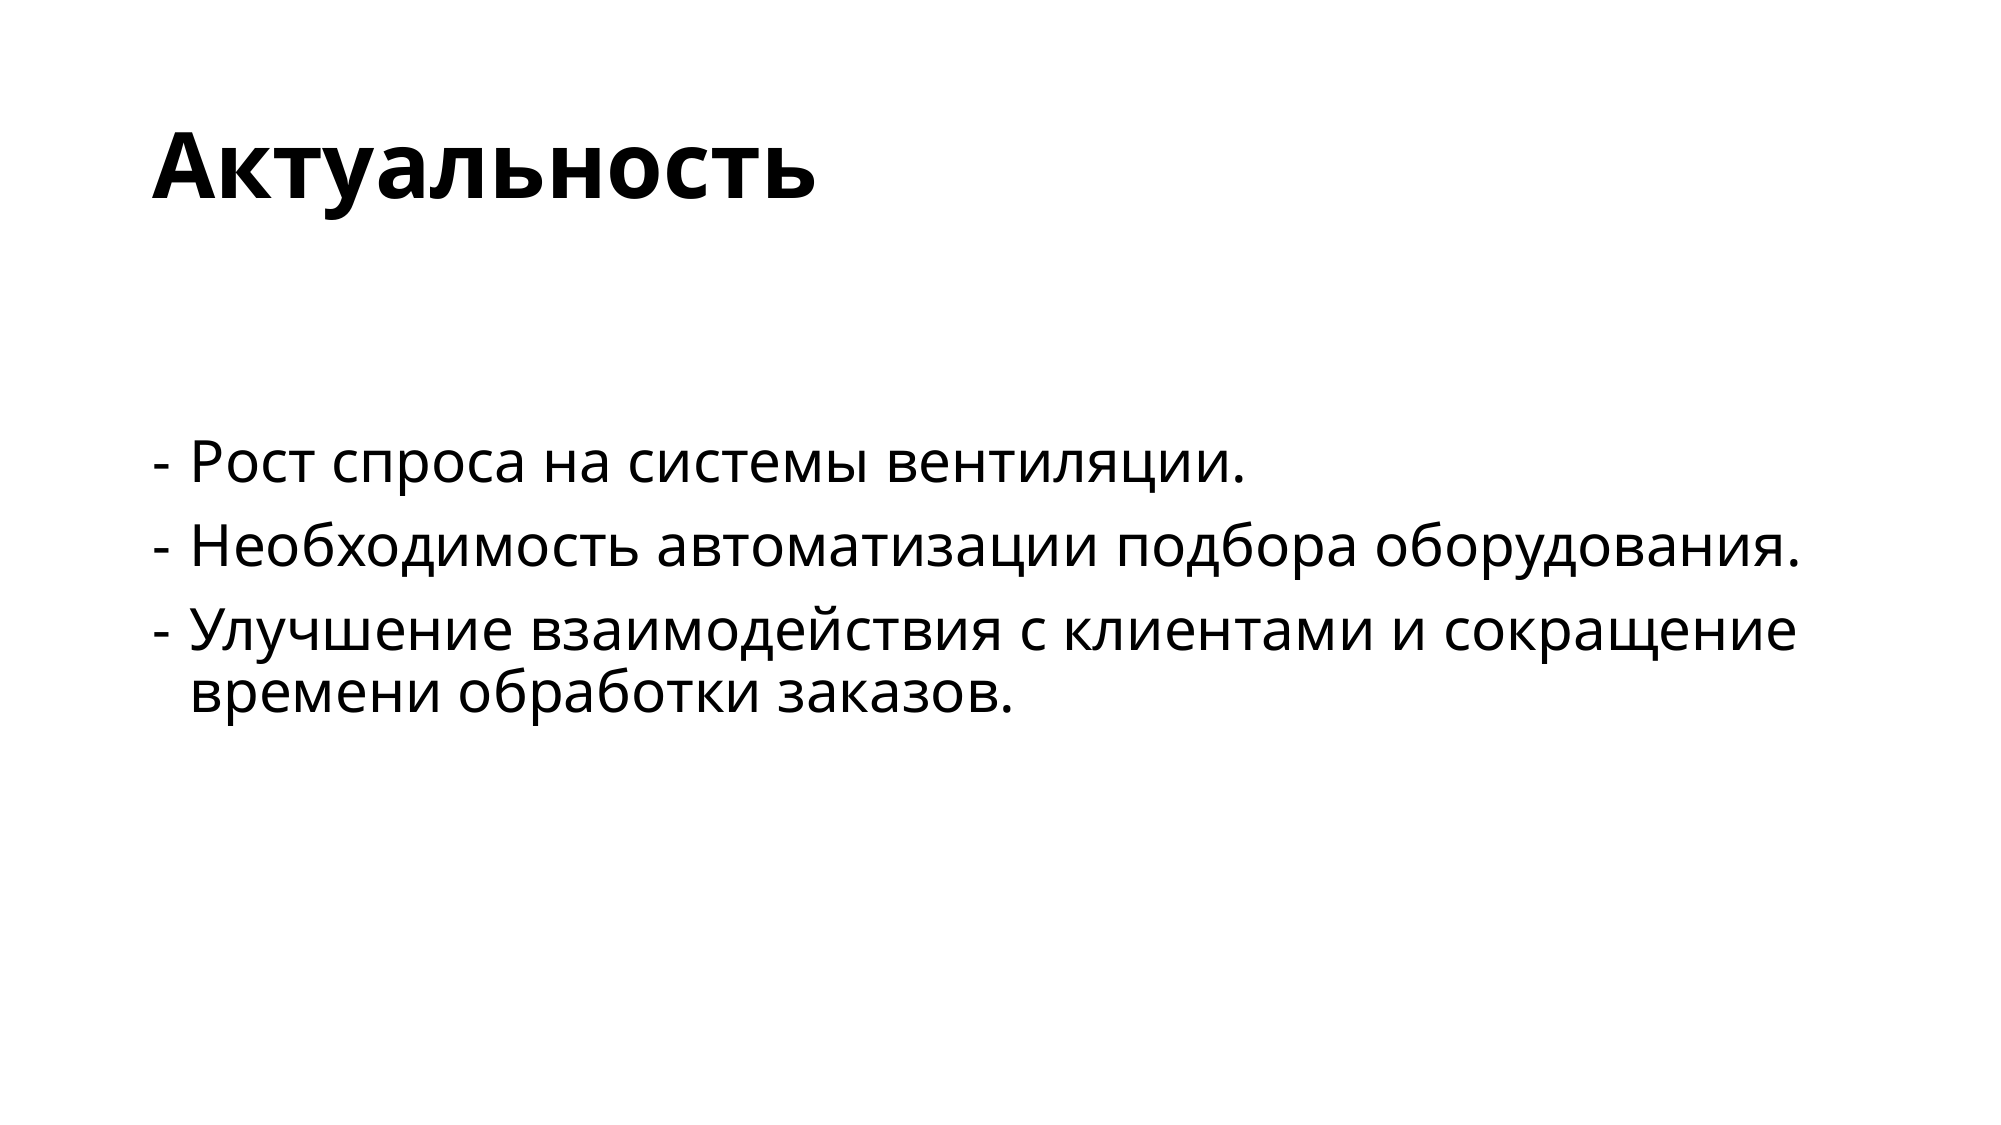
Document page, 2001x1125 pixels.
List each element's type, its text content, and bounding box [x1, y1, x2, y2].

title Актуальность [137, 59, 1863, 278]
list Рост спроса на системы вентиляции. Необходимость автоматизации подбора оборудования. Улучшение взаимодействия с клиентами и сокращение времени обработки заказов. [137, 424, 1863, 1014]
